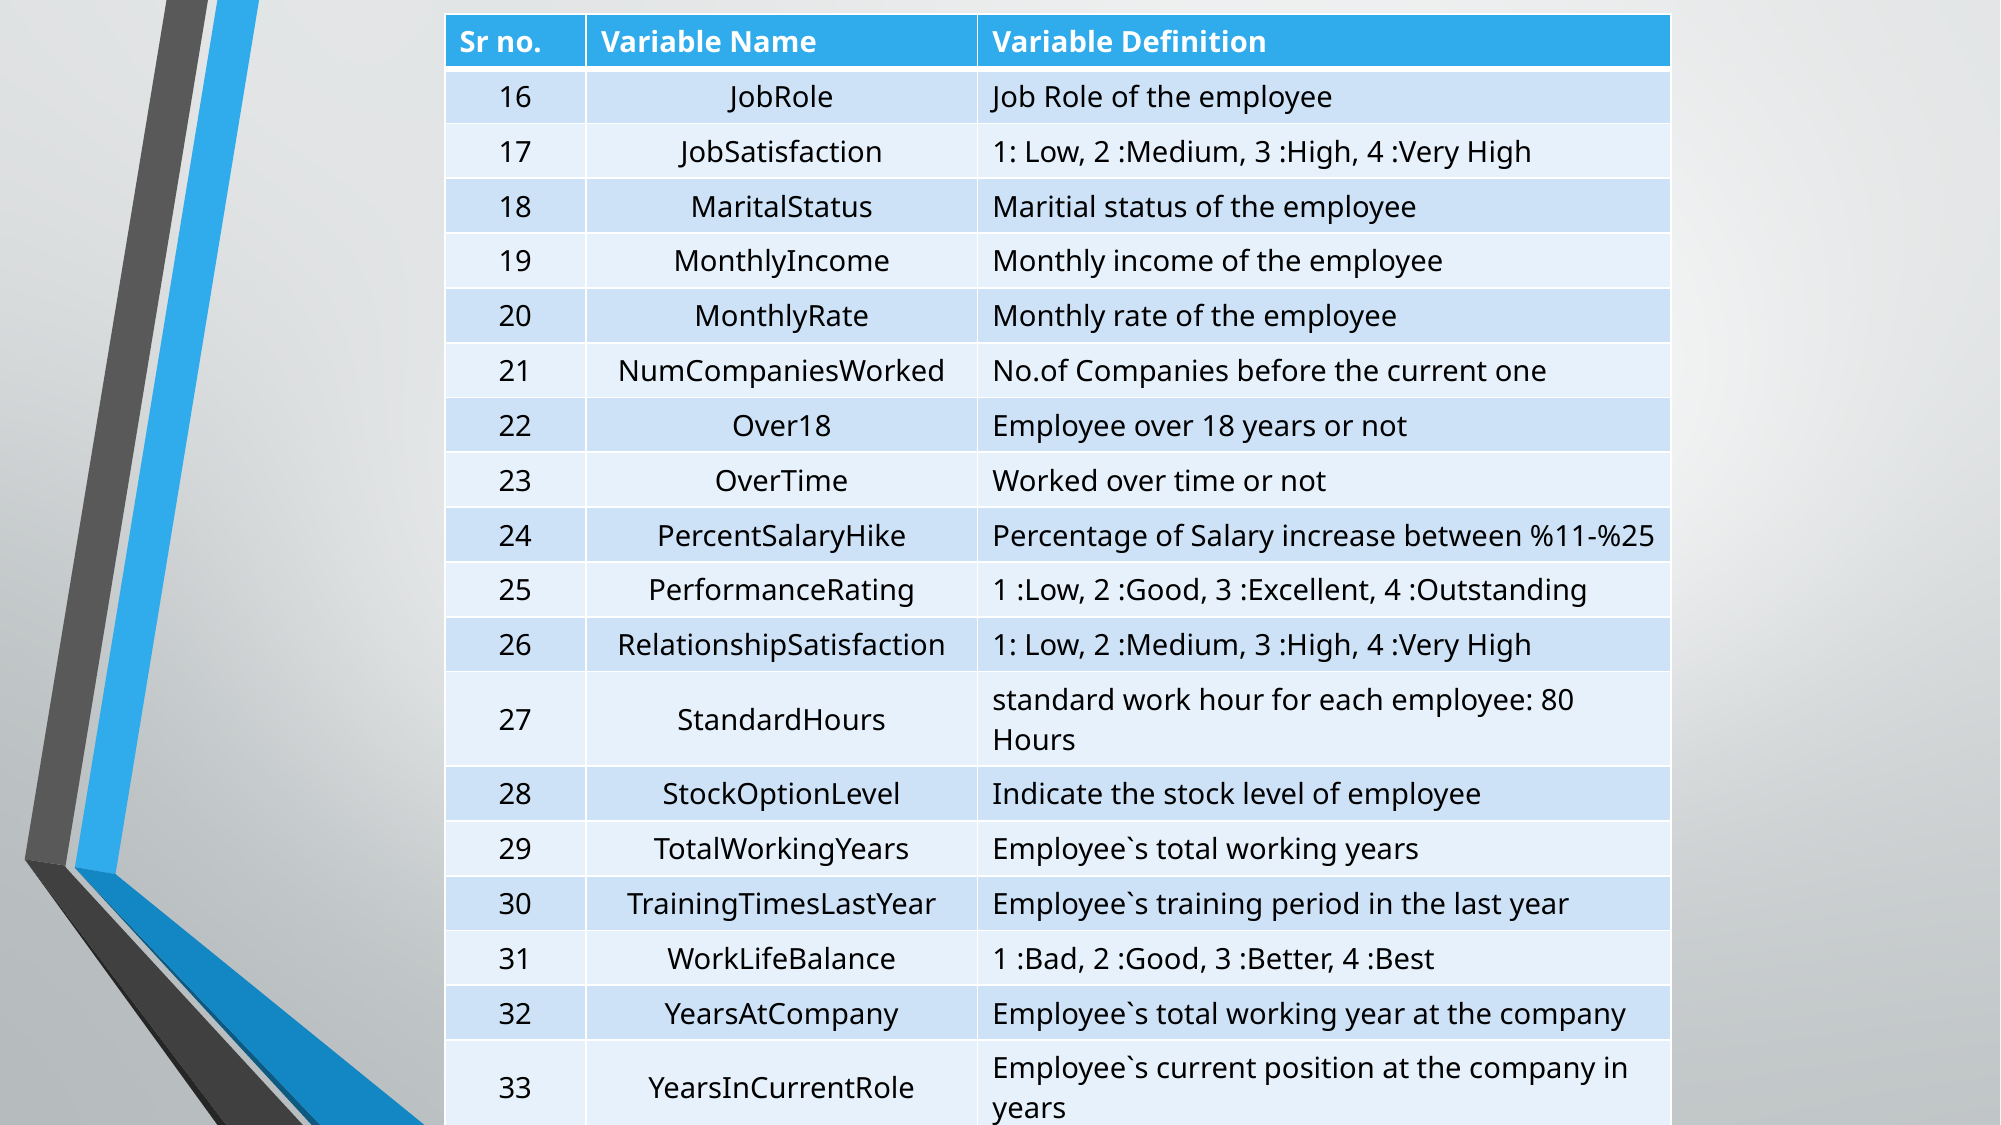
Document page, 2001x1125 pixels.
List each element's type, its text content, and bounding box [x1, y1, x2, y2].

table_header Variable Name [587, 15, 977, 66]
table_cell Employee over 18 years or not [978, 398, 1670, 451]
table_cell 20 [446, 289, 585, 342]
table_cell 22 [446, 398, 585, 451]
table_cell Job Role of the employee [978, 72, 1670, 123]
table_cell TrainingTimesLastYear [587, 877, 977, 930]
table_cell Percentage of Salary increase between %11-%25 [978, 508, 1670, 561]
table_cell StockOptionLevel [587, 767, 977, 820]
table_cell Worked over time or not [978, 453, 1670, 506]
table_cell Employee`s total working years [978, 822, 1670, 875]
table_cell PercentSalaryHike [587, 508, 977, 561]
table_cell standard work hour for each employee: 80 Hours [978, 672, 1670, 765]
table_cell 17 [446, 124, 585, 177]
table_cell 29 [446, 822, 585, 875]
table_cell 1: Low, 2 :Medium, 3 :High, 4 :Very High [978, 124, 1670, 177]
table_cell 24 [446, 508, 585, 561]
table_cell 21 [446, 344, 585, 397]
table_cell 33 [446, 1041, 585, 1125]
table_cell 19 [446, 234, 585, 287]
table_cell WorkLifeBalance [587, 931, 977, 984]
table_cell 1: Low, 2 :Medium, 3 :High, 4 :Very High [978, 618, 1670, 671]
table_header Sr no. [446, 15, 585, 66]
table_cell Monthly income of the employee [978, 234, 1670, 287]
table_cell TotalWorkingYears [587, 822, 977, 875]
table_cell 25 [446, 563, 585, 616]
table_cell 27 [446, 672, 585, 765]
table_cell MonthlyRate [587, 289, 977, 342]
table_cell PerformanceRating [587, 563, 977, 616]
table_cell Over18 [587, 398, 977, 451]
table_cell Maritial status of the employee [978, 179, 1670, 232]
table_cell MonthlyIncome [587, 234, 977, 287]
table_cell YearsAtCompany [587, 986, 977, 1039]
table_cell 1 :Bad, 2 :Good, 3 :Better, 4 :Best [978, 931, 1670, 984]
table_cell 30 [446, 877, 585, 930]
table_cell Employee`s current position at the company in years [978, 1041, 1670, 1125]
table_cell No.of Companies before the current one [978, 344, 1670, 397]
table_cell JobSatisfaction [587, 124, 977, 177]
table_cell StandardHours [587, 672, 977, 765]
table_cell RelationshipSatisfaction [587, 618, 977, 671]
table_cell JobRole [587, 72, 977, 123]
table_cell 31 [446, 931, 585, 984]
table_cell 16 [446, 72, 585, 123]
table_cell 1 :Low, 2 :Good, 3 :Excellent, 4 :Outstanding [978, 563, 1670, 616]
table_cell Employee`s training period in the last year [978, 877, 1670, 930]
table_cell 23 [446, 453, 585, 506]
table_cell NumCompaniesWorked [587, 344, 977, 397]
table_cell YearsInCurrentRole [587, 1041, 977, 1125]
table_header Variable Definition [978, 15, 1670, 66]
table_cell Employee`s total working year at the company [978, 986, 1670, 1039]
table_cell 32 [446, 986, 585, 1039]
table_cell MaritalStatus [587, 179, 977, 232]
table_cell 18 [446, 179, 585, 232]
table_cell 26 [446, 618, 585, 671]
table_cell 28 [446, 767, 585, 820]
table_cell Monthly rate of the employee [978, 289, 1670, 342]
table_cell Indicate the stock level of employee [978, 767, 1670, 820]
table_cell OverTime [587, 453, 977, 506]
